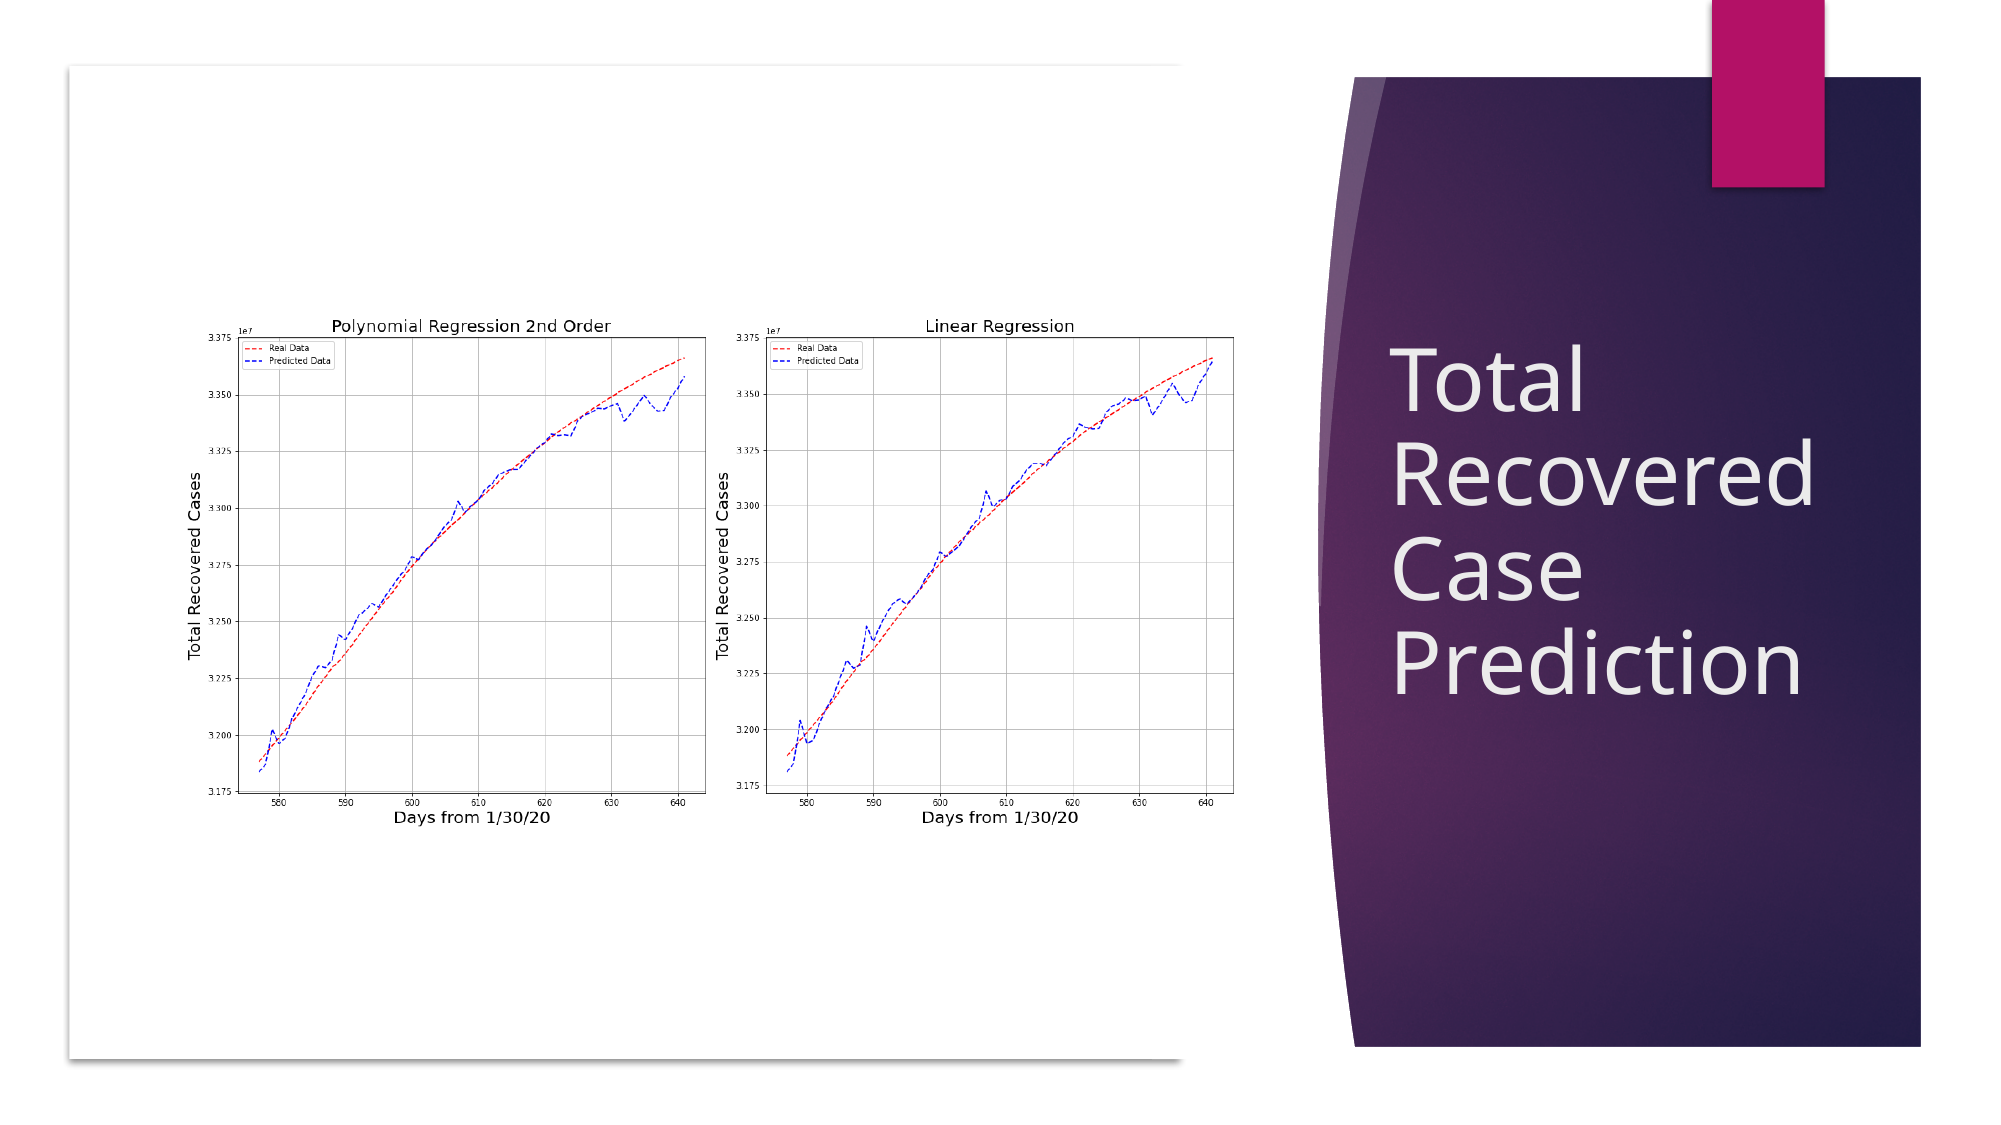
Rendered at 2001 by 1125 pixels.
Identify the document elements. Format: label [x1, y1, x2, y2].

text_box [0, 0, 2000, 1125]
picture [181, 313, 710, 832]
text_box [69, 64, 1367, 1060]
list [710, 313, 1240, 832]
